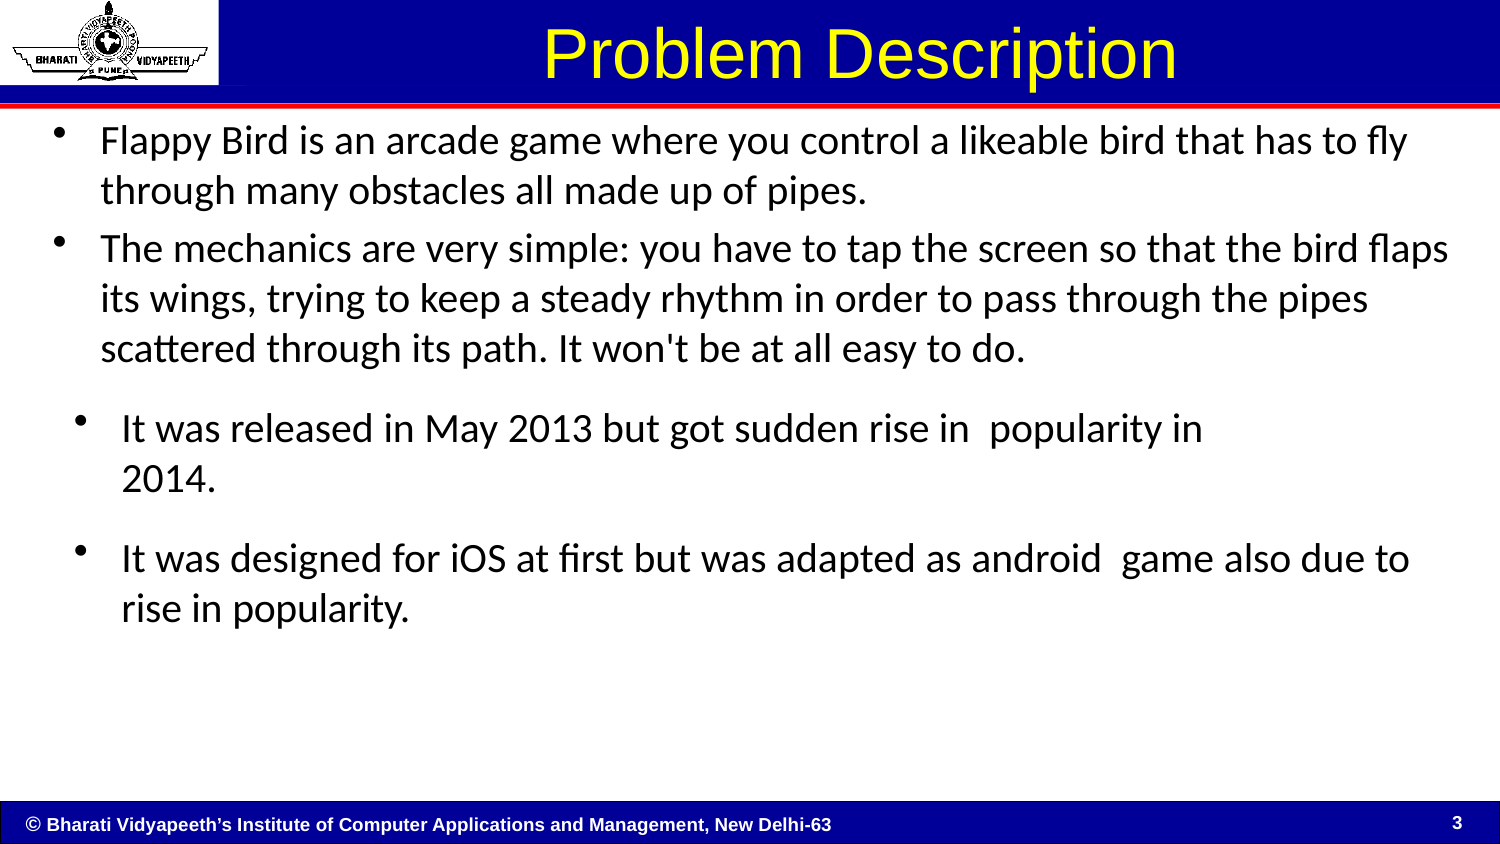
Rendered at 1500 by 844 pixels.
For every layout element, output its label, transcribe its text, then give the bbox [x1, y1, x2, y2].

picture [12, 1, 208, 81]
list Flappy Bird is an arcade game where you control a likeable bird that has to fly through many obstacles all made up of pipes. The mechanics are very simple: you have to tap the screen so that the bird flaps its wings, trying to keep a steady rhythm in order to pass through the pipes scattered through its path. It won't be at all easy to do. It was released in May 2013 but got sudden rise in popularity in 2014. It was designed for iOS at first but was adapted as android game also due to rise in popularity. [39, 106, 1469, 802]
title Problem Description [233, 1, 1488, 83]
